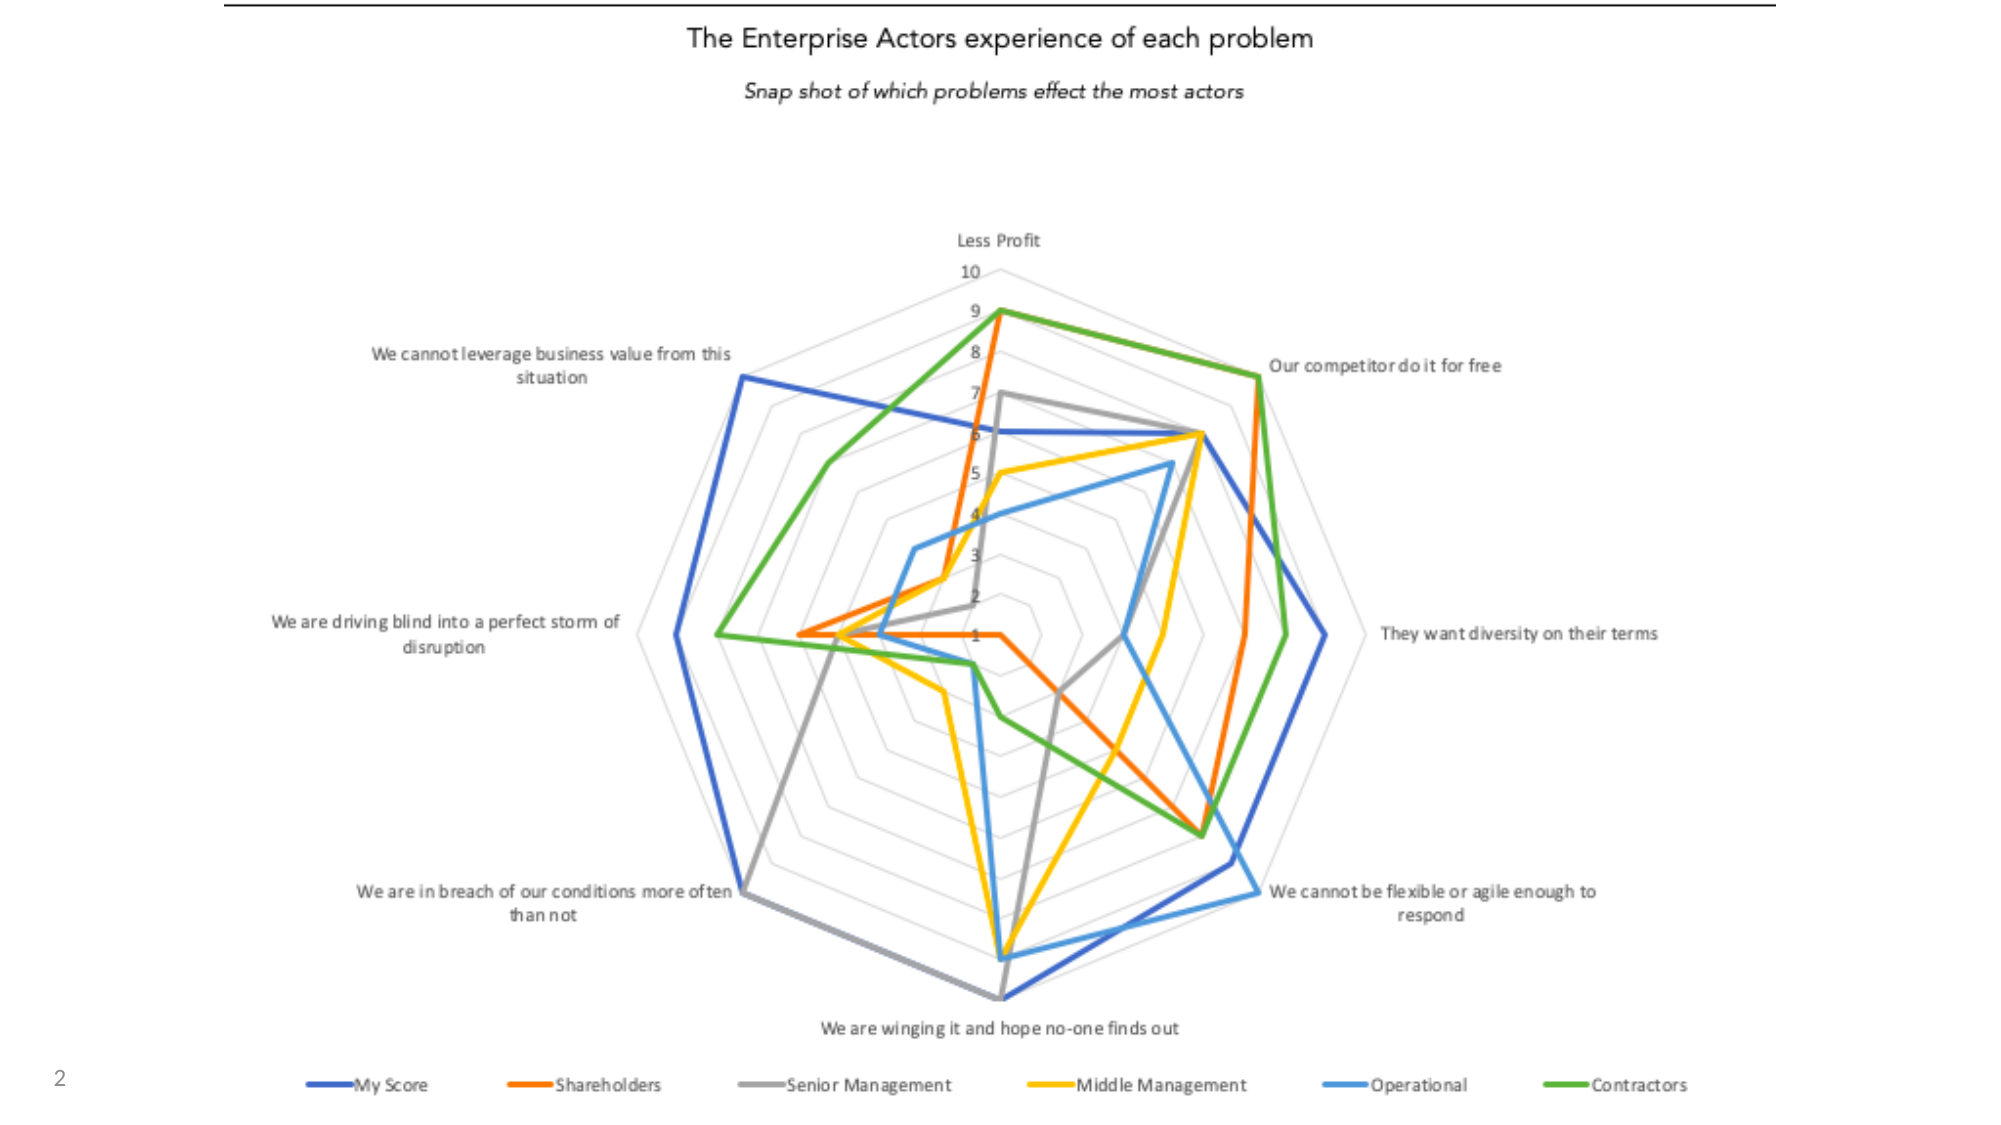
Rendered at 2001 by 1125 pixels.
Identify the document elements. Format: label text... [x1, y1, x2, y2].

text_box 2 [38, 1046, 224, 1107]
picture [224, 0, 1776, 1125]
